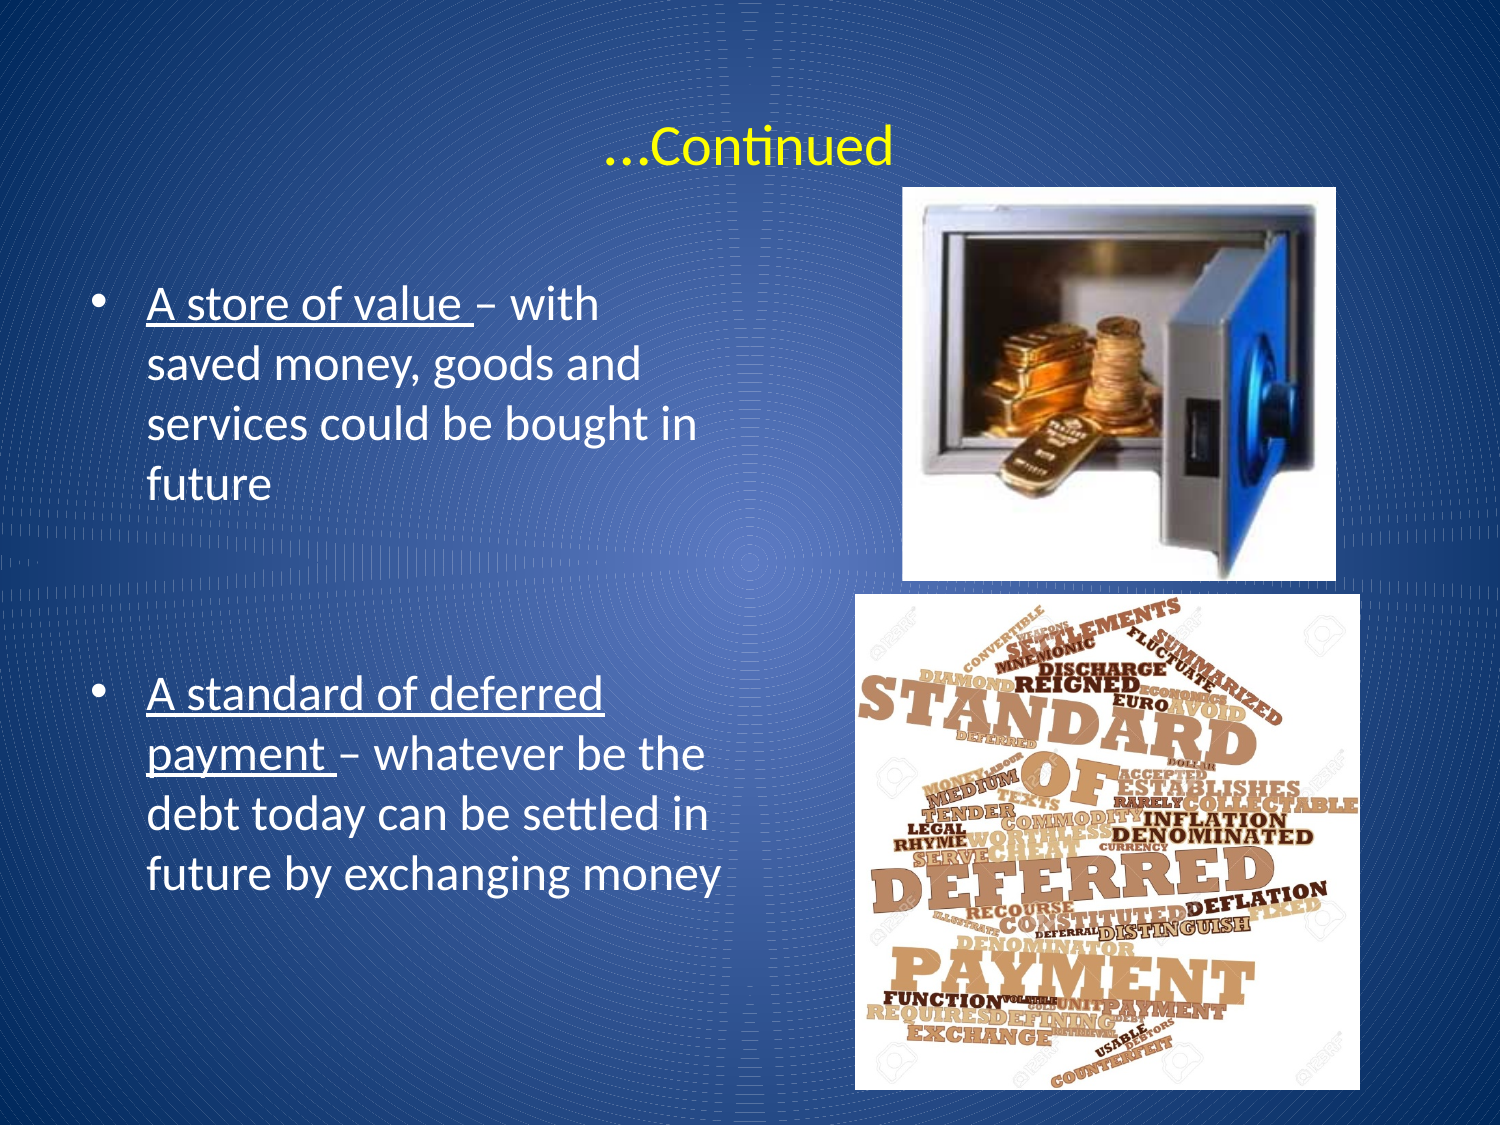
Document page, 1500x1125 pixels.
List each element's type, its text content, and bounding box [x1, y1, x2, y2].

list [902, 187, 1337, 581]
list A store of value – with saved money, goods and services could be bought in future A standard of deferred payment – whatever be the debt today can be settled in future by exchanging money [75, 262, 738, 1005]
title …Continued [75, 45, 1425, 233]
picture [855, 593, 1360, 1091]
